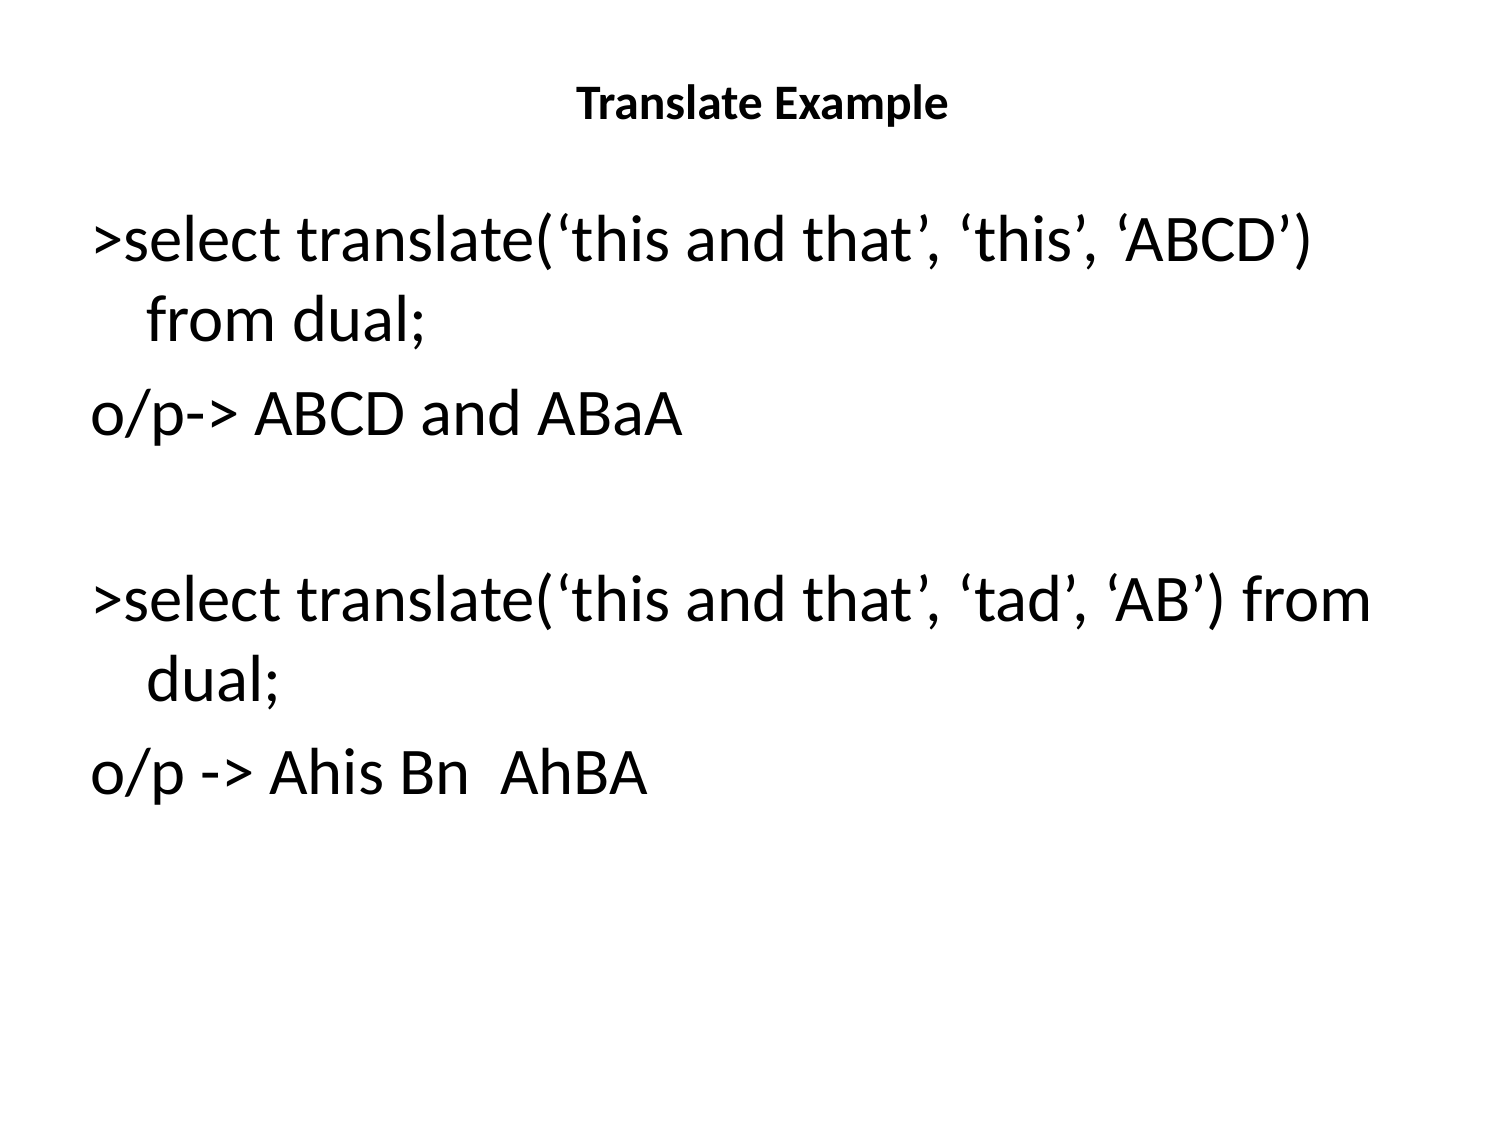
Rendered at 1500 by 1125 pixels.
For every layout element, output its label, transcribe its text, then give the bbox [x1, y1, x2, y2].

list >select translate(‘this and that’, ‘this’, ‘ABCD’) from dual; o/p-> ABCD and ABaA >select translate(‘this and that’, ‘tad’, ‘AB’) from dual; o/p -> Ahis Bn AhBA [75, 187, 1425, 1005]
title Translate Example [50, 62, 1475, 138]
